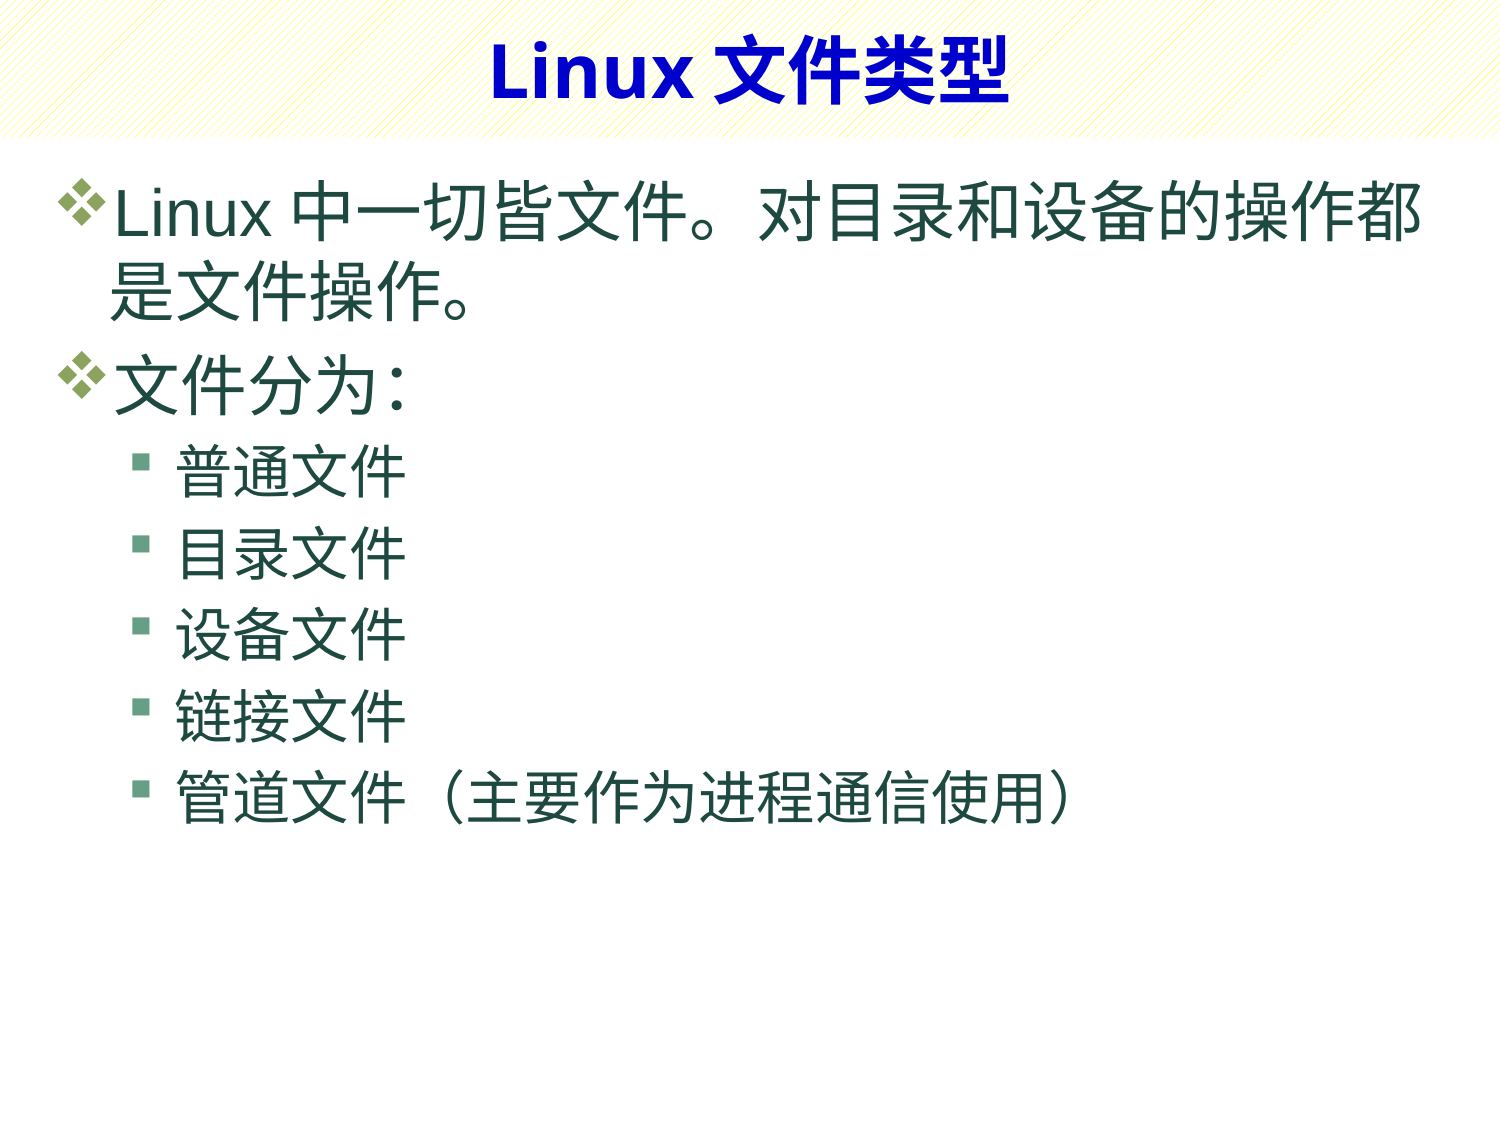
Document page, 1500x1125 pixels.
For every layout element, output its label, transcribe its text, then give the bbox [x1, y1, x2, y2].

title Linux文件类型 [0, 0, 1500, 138]
list Linux中一切皆文件。对目录和设备的操作都是文件操作。 文件分为： 普通文件 目录文件 设备文件 链接文件 管道文件（主要作为进程通信使用） [37, 162, 1475, 1075]
